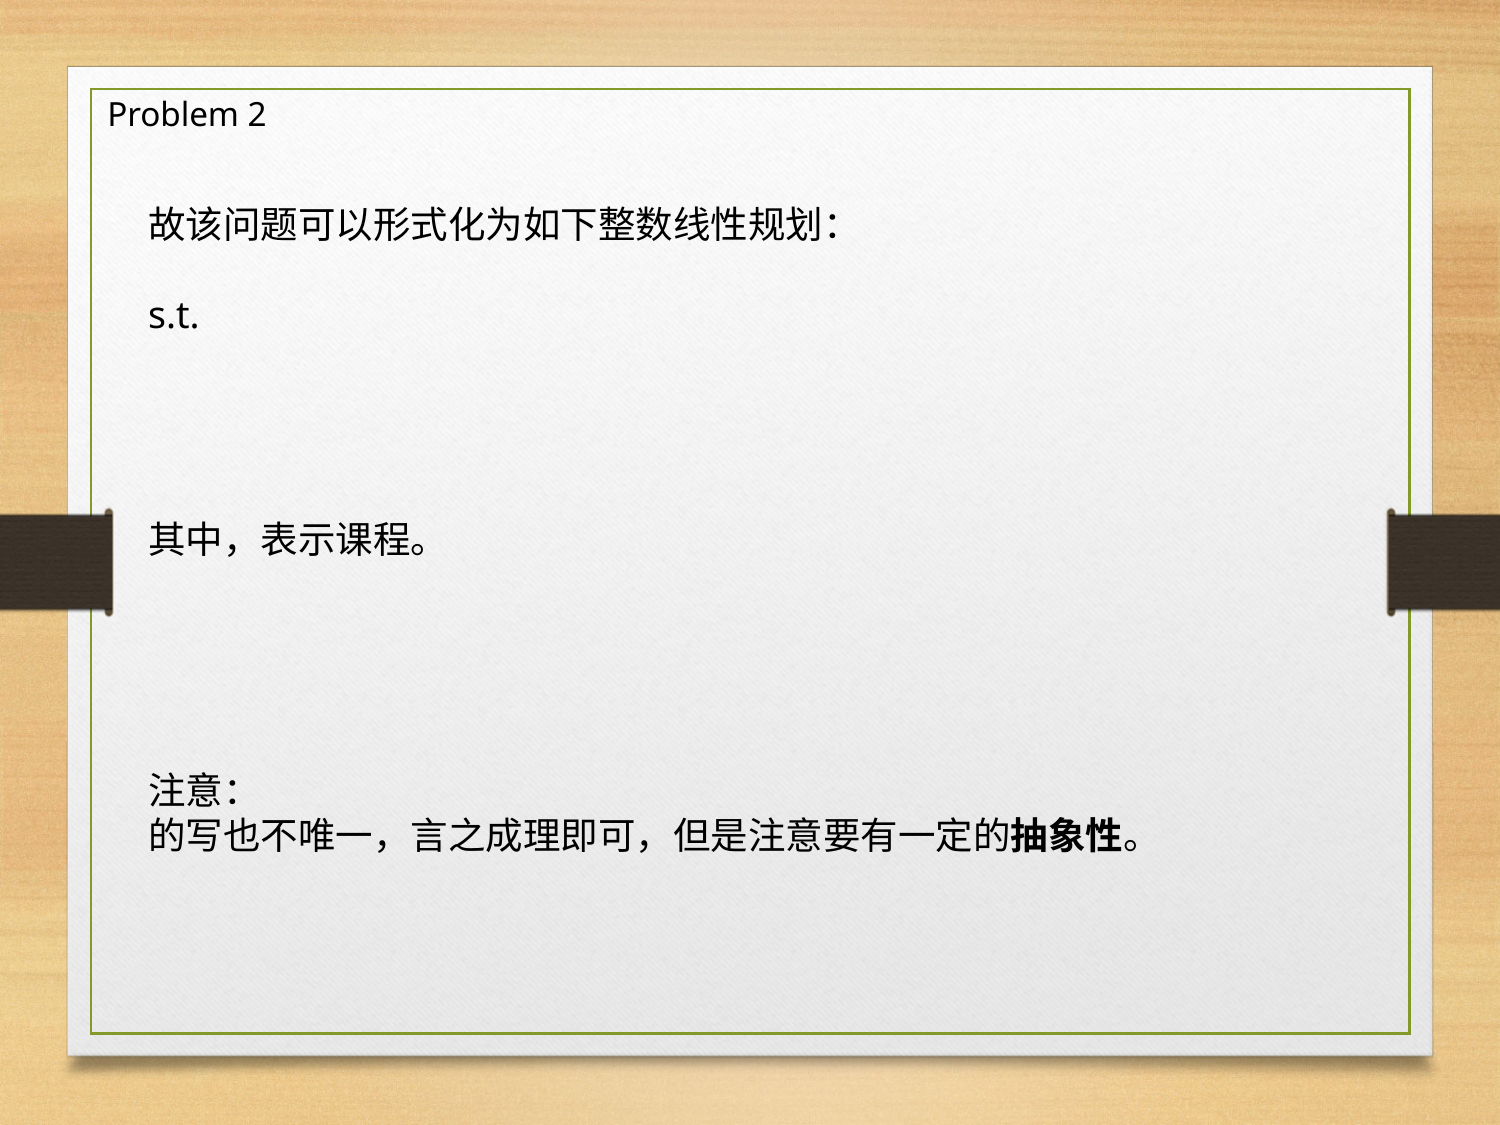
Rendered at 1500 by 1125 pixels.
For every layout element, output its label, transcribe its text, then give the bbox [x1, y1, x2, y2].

picture [0, 0, 1500, 1125]
footer Problem 2 [92, 90, 930, 137]
